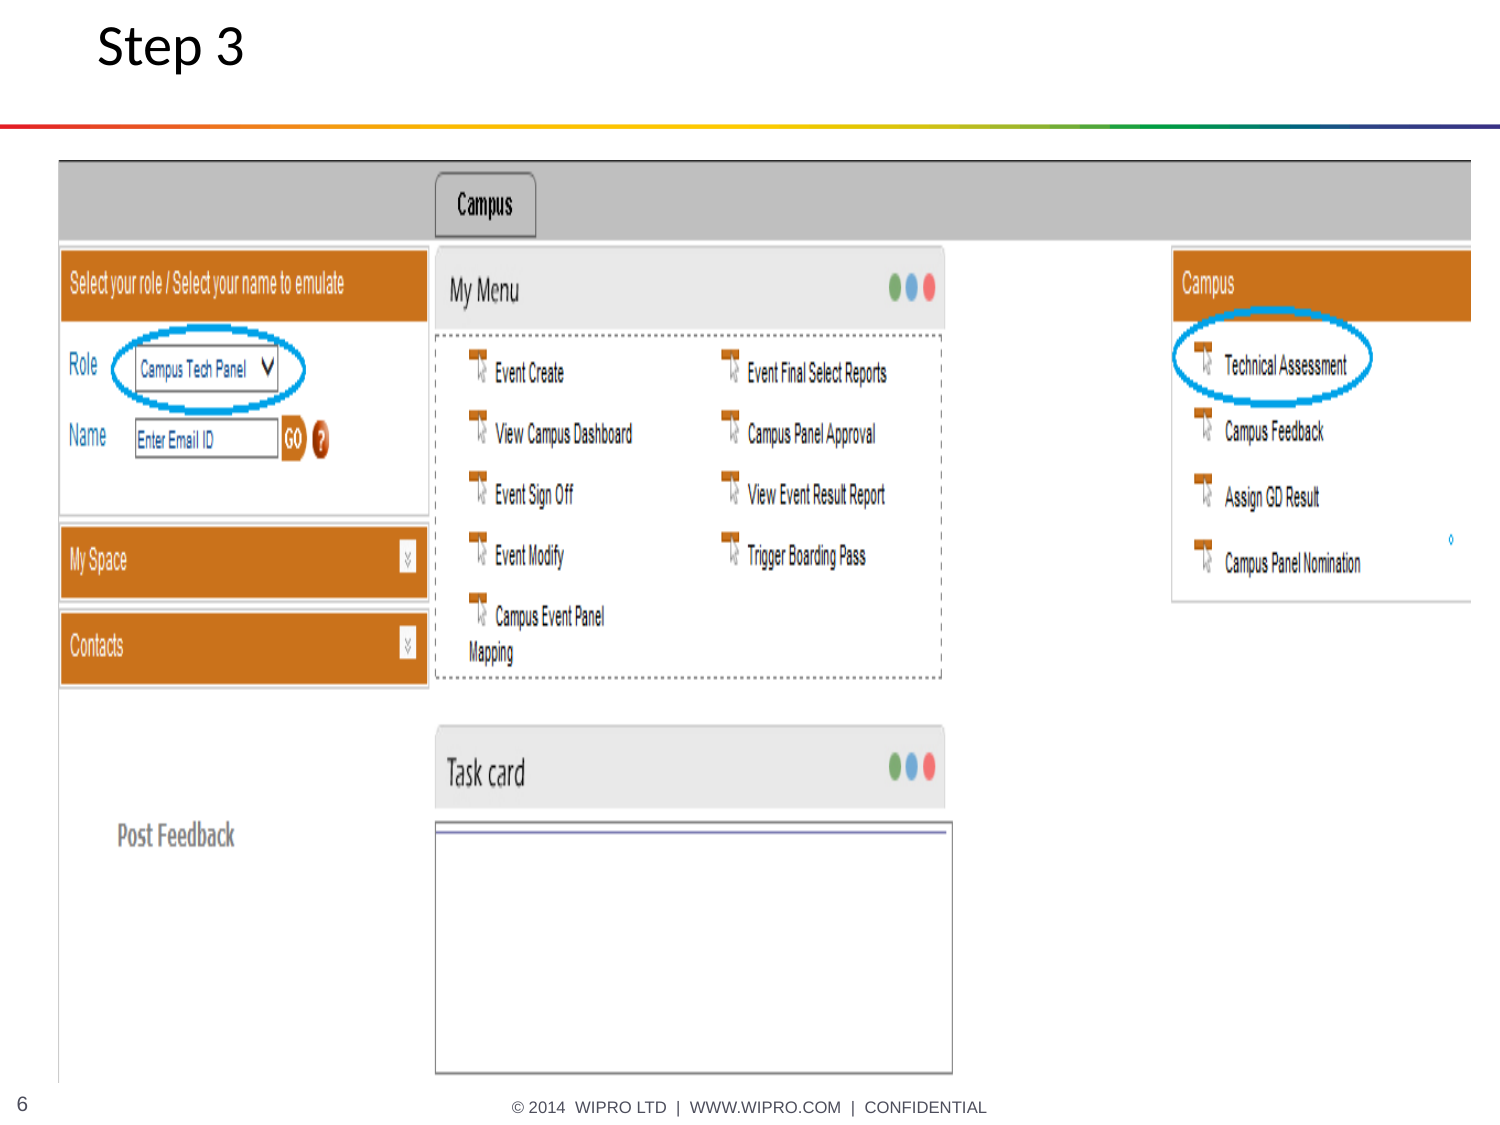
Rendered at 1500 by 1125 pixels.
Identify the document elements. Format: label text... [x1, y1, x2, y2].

text_box Step 3 [82, 0, 469, 85]
picture [58, 160, 1471, 1083]
